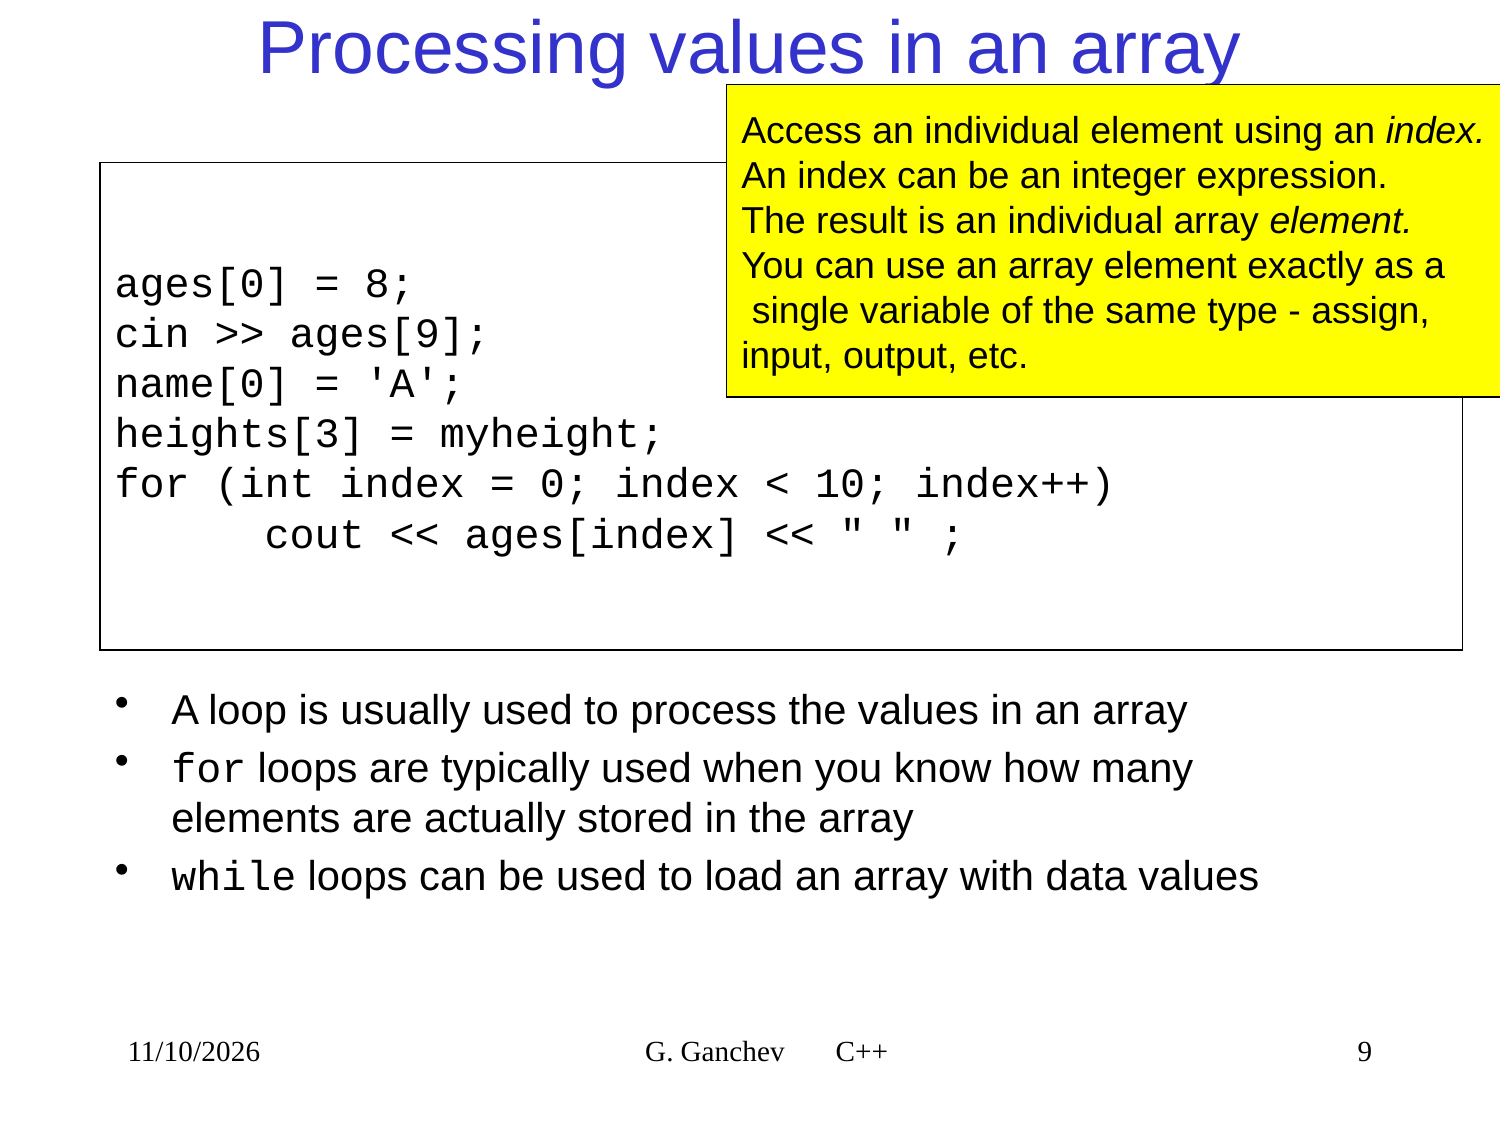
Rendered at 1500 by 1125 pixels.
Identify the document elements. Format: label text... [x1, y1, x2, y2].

list A loop is usually used to process the values in an array for loops are typically used when you know how many elements are actually stored in the array while loops can be used to load an array with data values [99, 675, 1375, 1000]
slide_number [112, 1024, 383, 1101]
title Processing values in an array [112, 0, 1388, 88]
slide_number 9 [1074, 1024, 1388, 1101]
footer G. Ganchev C++ [383, 1024, 1074, 1101]
text_box Access an individual element using an index. An index can be an integer expression. The result is an individual array element. You can use an array element exactly as a single variable of the same type - assign, input, output, etc. [726, 84, 1500, 397]
text_box ages[0] = 8; cin >> ages[9]; name[0] = 'A'; heights[3] = myheight; for (int index = 0; index < 10; index++) cout << ages[index] << " " ; [99, 162, 1463, 650]
